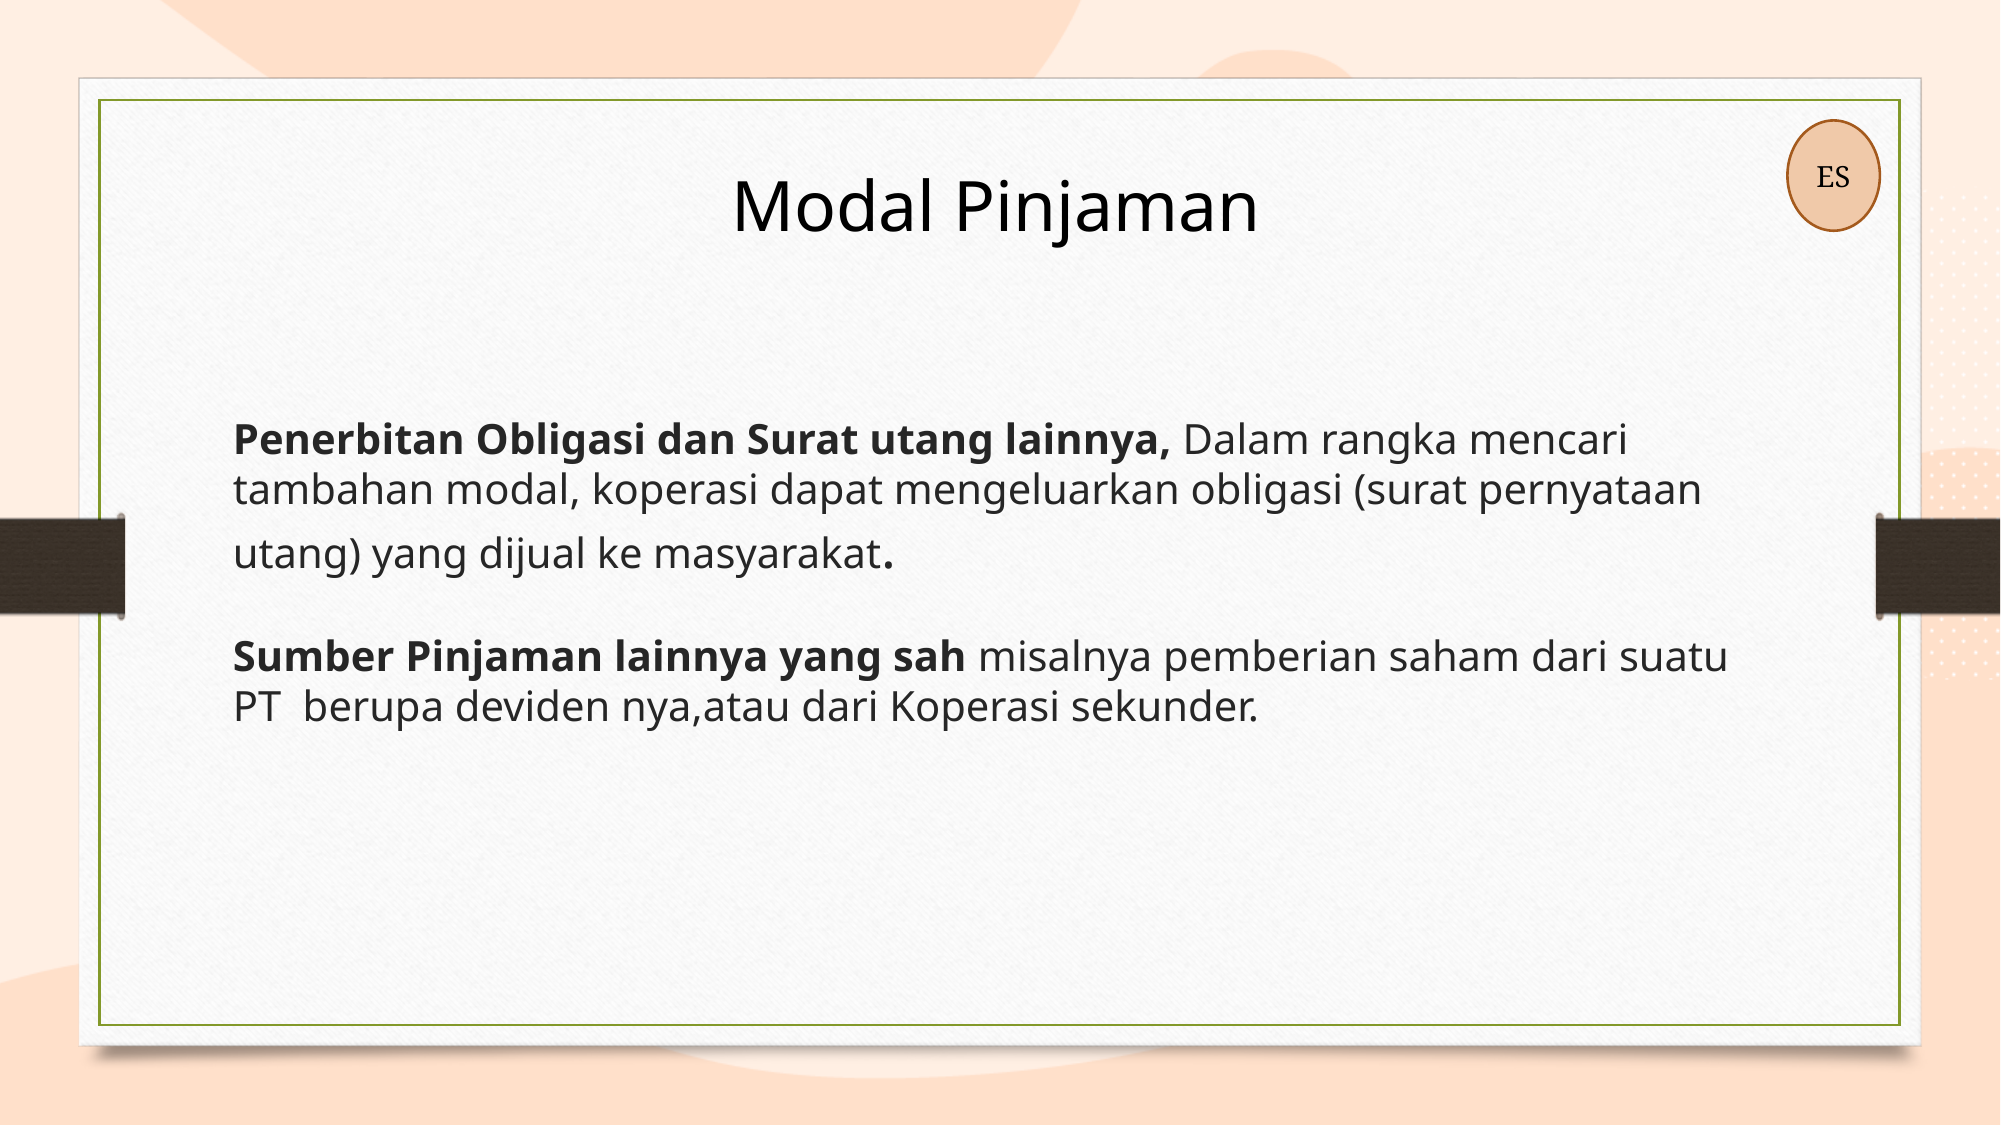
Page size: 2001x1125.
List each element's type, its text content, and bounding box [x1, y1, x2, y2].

subtitle Modal Pinjaman [214, 154, 1778, 284]
picture [0, 0, 2001, 1125]
title Penerbitan Obligasi dan Surat utang lainnya, Dalam rangka mencari tambahan modal, koperasi dapat mengeluarkan obligasi (surat pernyataan utang) yang dijual ke masyarakat. Sumber Pinjaman lainnya yang sah misalnya pemberian saham dari suatu PT berupa deviden nya,atau dari Koperasi sekunder. [217, 315, 1782, 928]
text_box ES [1786, 119, 1882, 233]
